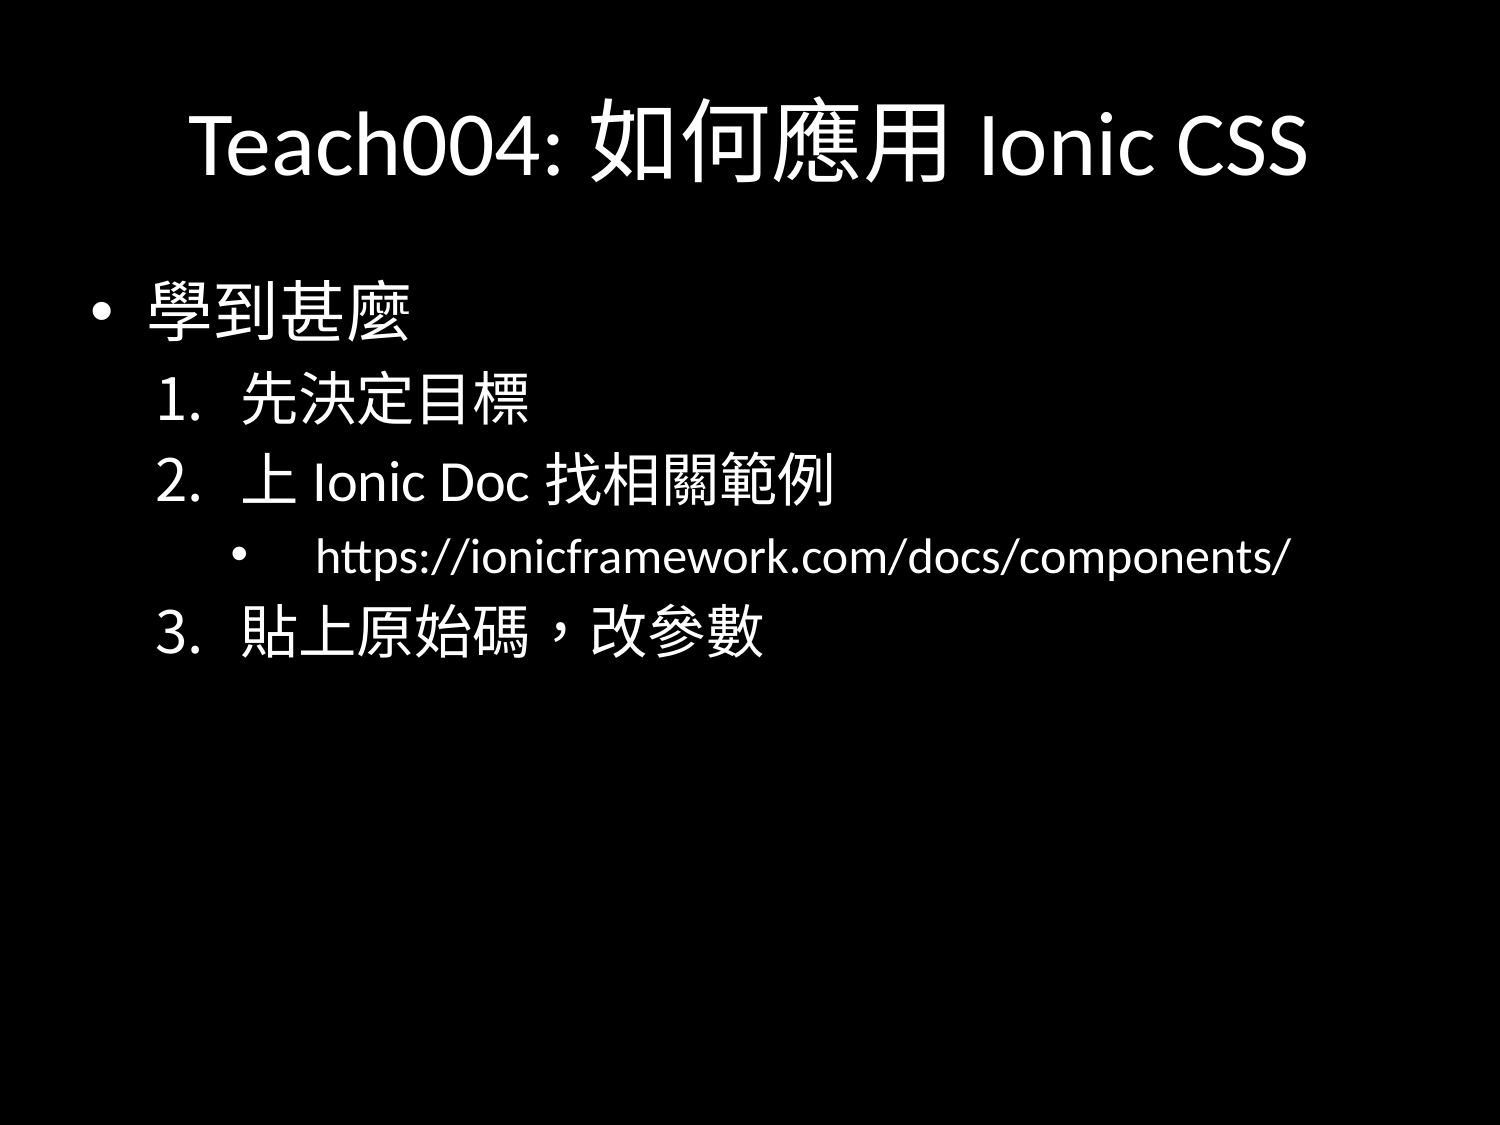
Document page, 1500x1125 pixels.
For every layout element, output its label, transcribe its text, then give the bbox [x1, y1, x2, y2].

list 學到甚麼 先決定目標 上Ionic Doc找相關範例 https://ionicframework.com/docs/components/ 貼上原始碼，改參數 [75, 262, 1425, 1005]
title Teach004:如何應用Ionic CSS [75, 45, 1425, 233]
